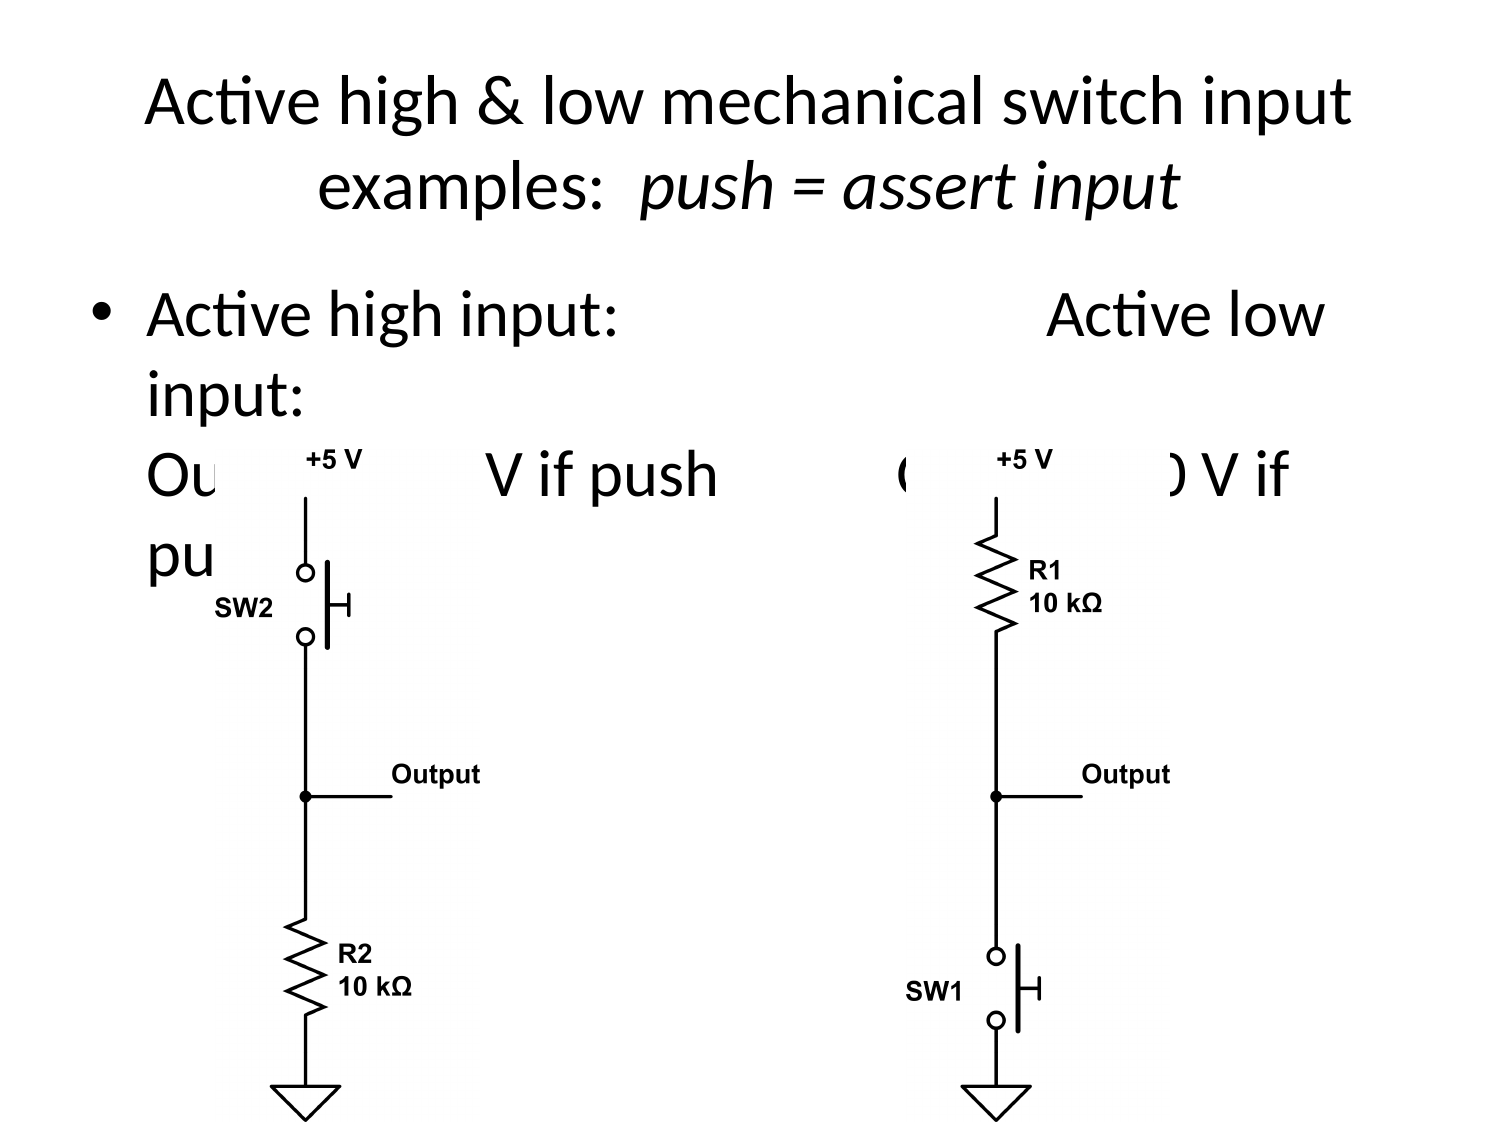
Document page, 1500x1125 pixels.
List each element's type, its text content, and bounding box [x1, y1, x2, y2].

picture [215, 449, 481, 1122]
picture [905, 449, 1170, 1122]
list Active high input: Active low input: Output = +5 V if push Output = 0 V if push [75, 262, 1449, 1005]
title Active high & low mechanical switch input examples: push = assert input [75, 45, 1425, 233]
